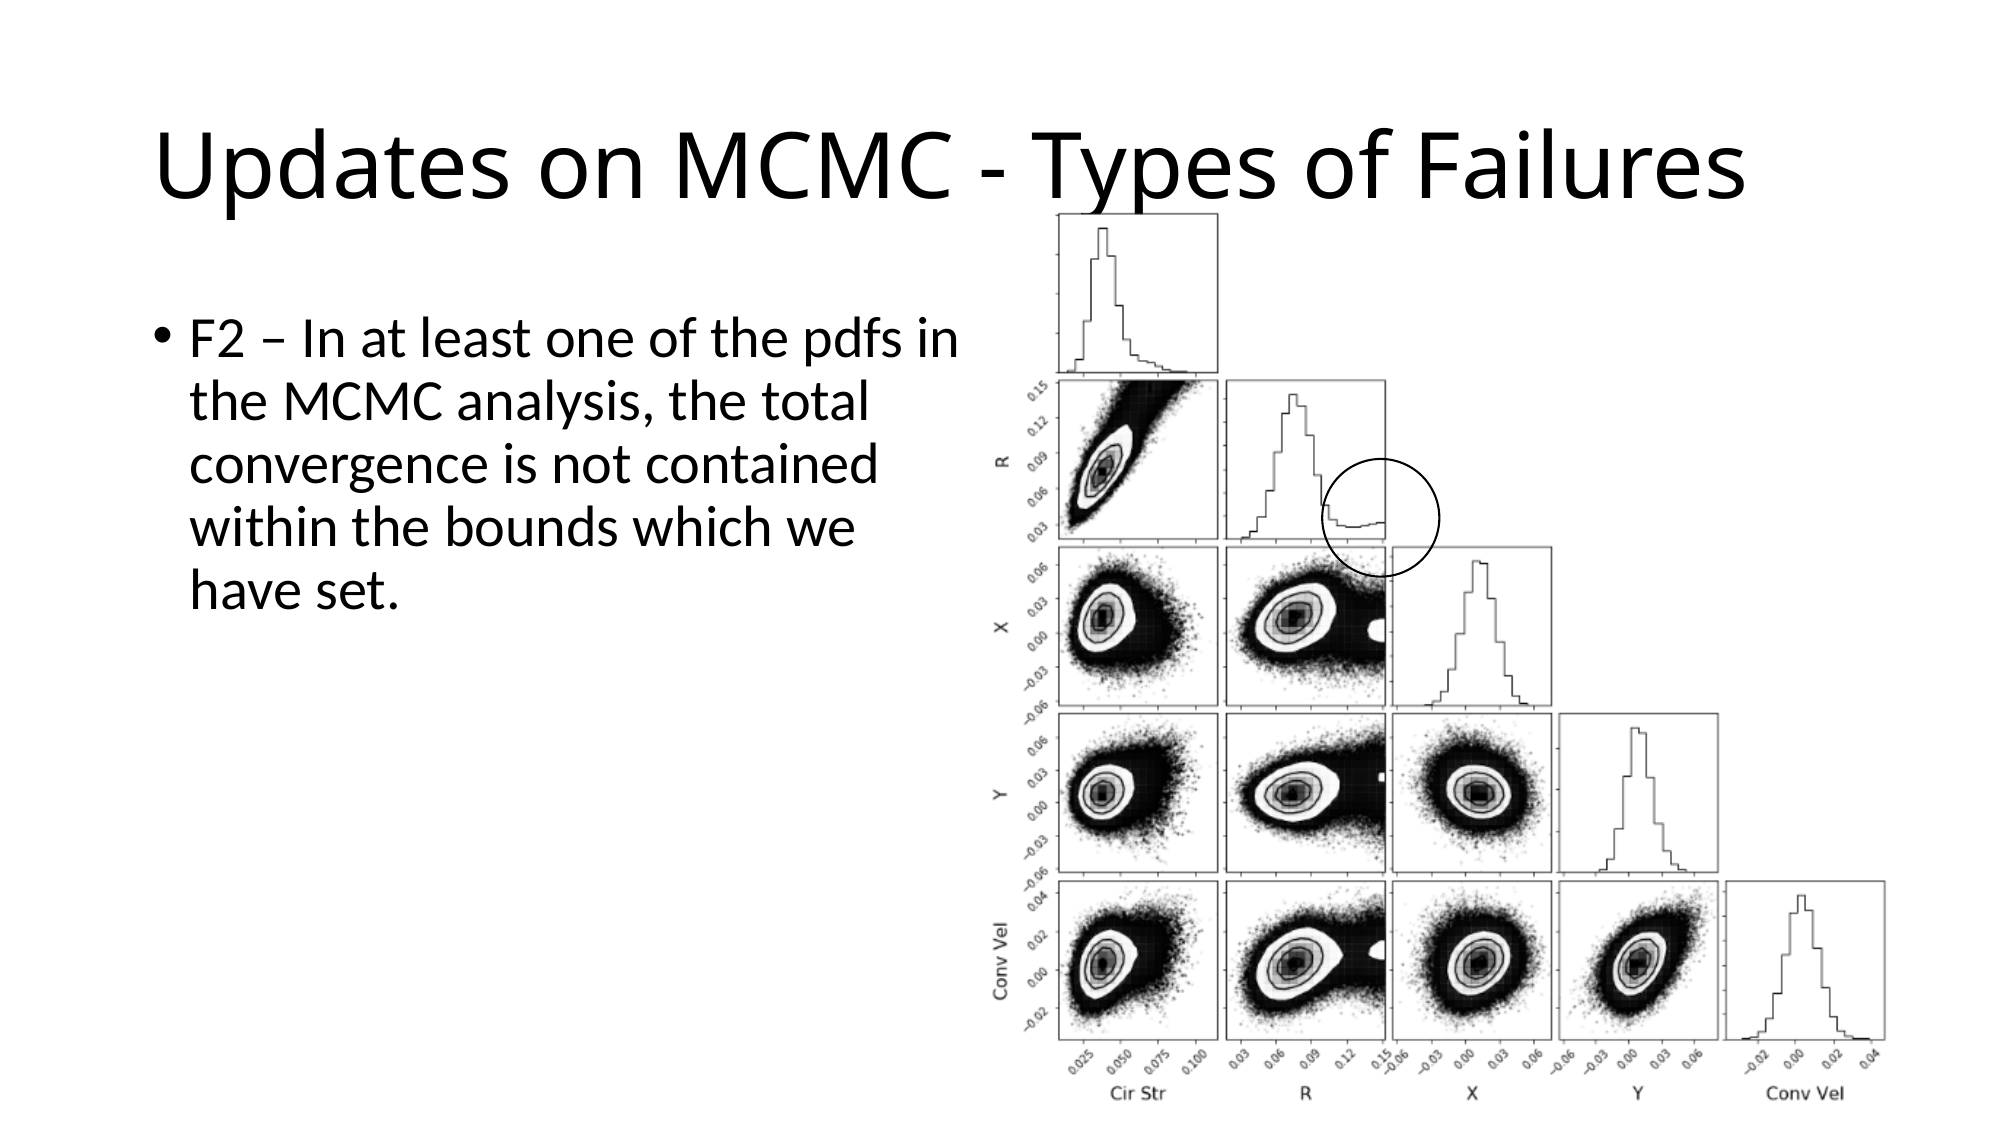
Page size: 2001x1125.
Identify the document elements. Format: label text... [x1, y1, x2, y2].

title Updates on MCMC - Types of Failures [137, 59, 1863, 278]
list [987, 206, 1892, 1111]
list F2 – In at least one of the pdfs in the MCMC analysis, the total convergence is not contained within the bounds which we have set. [137, 299, 987, 1014]
